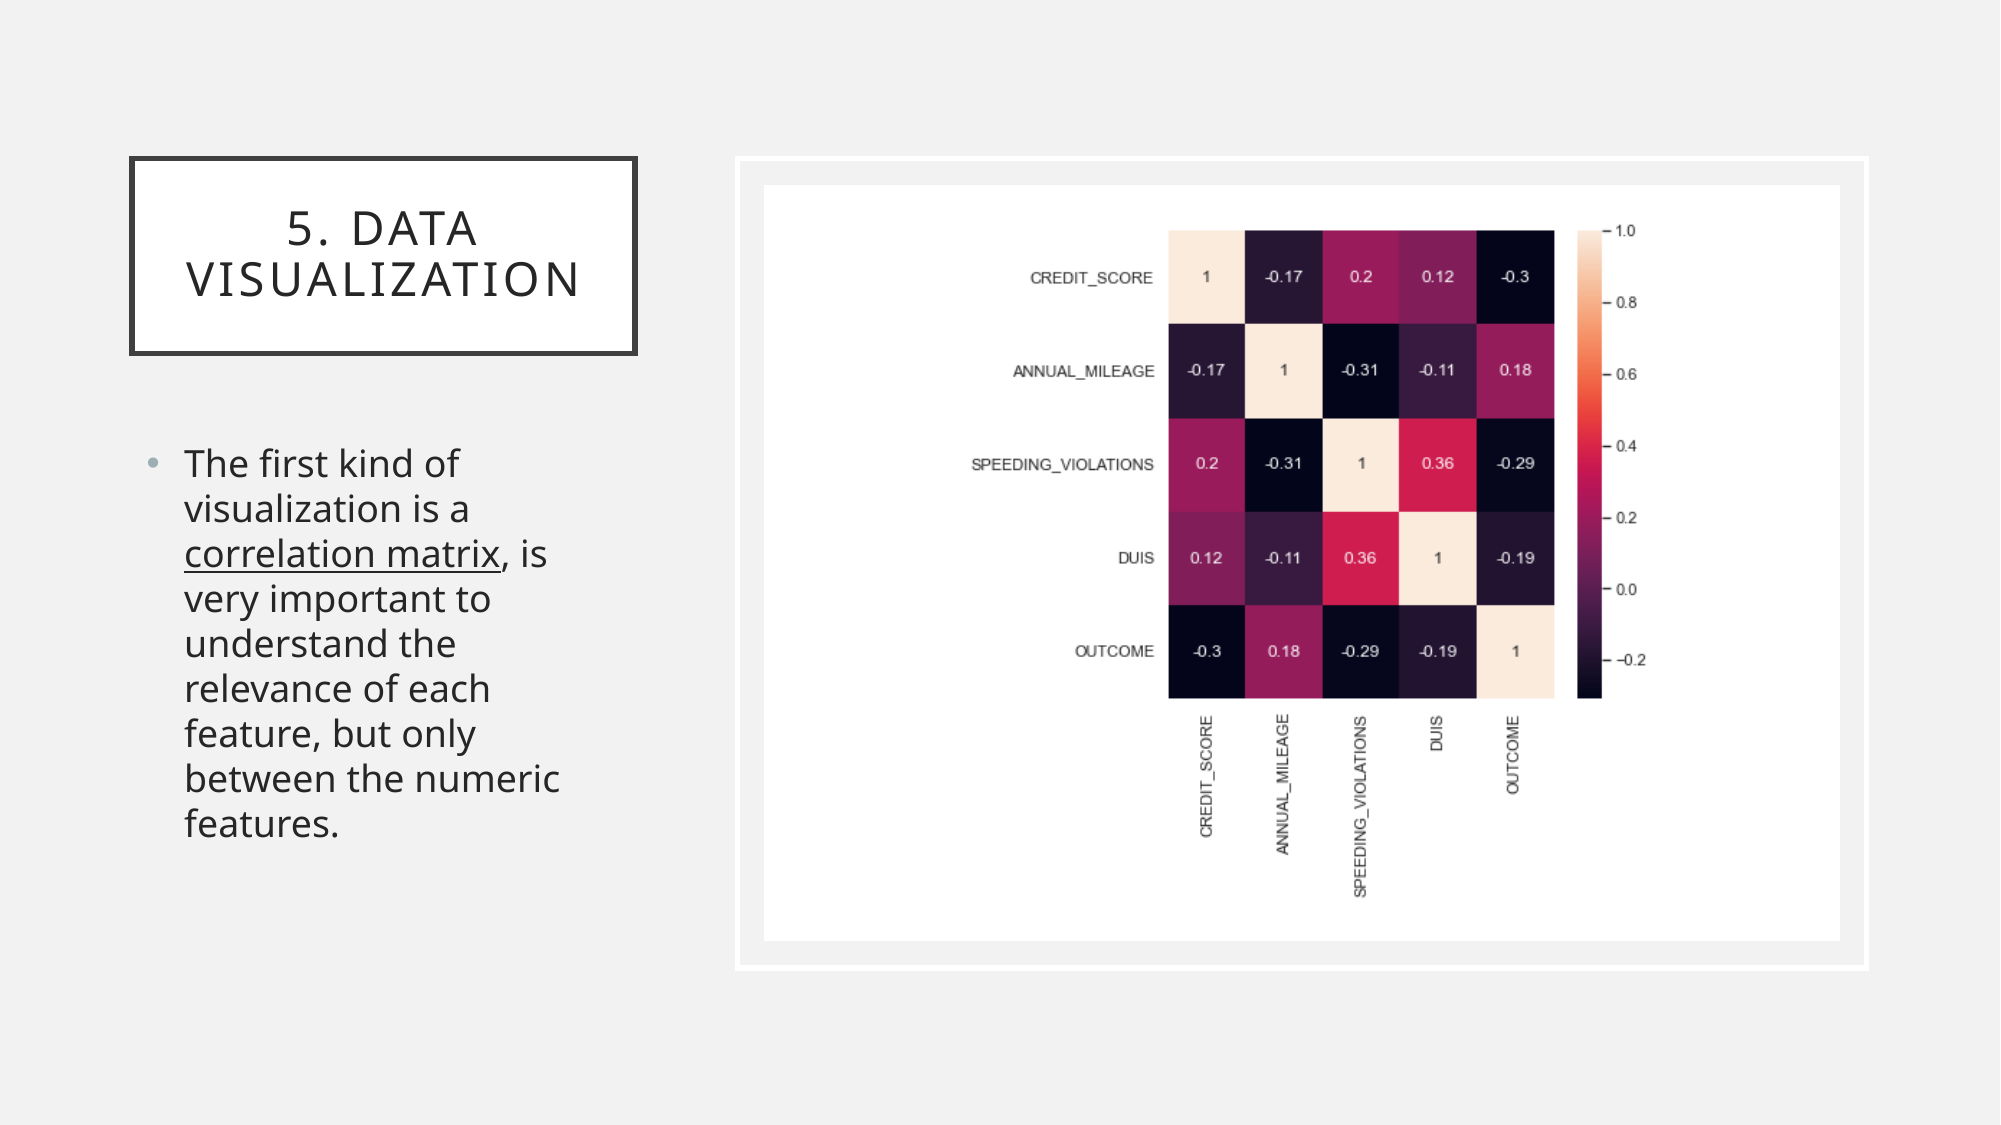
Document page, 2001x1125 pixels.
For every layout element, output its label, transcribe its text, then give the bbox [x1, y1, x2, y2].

picture [953, 212, 1651, 915]
title 5. Data visualization [129, 156, 638, 356]
list The first kind of visualization is a correlation matrix, is very important to understand the relevance of each feature, but only between the numeric features. [131, 432, 635, 968]
text_box [763, 184, 1841, 942]
text_box [736, 157, 1868, 969]
